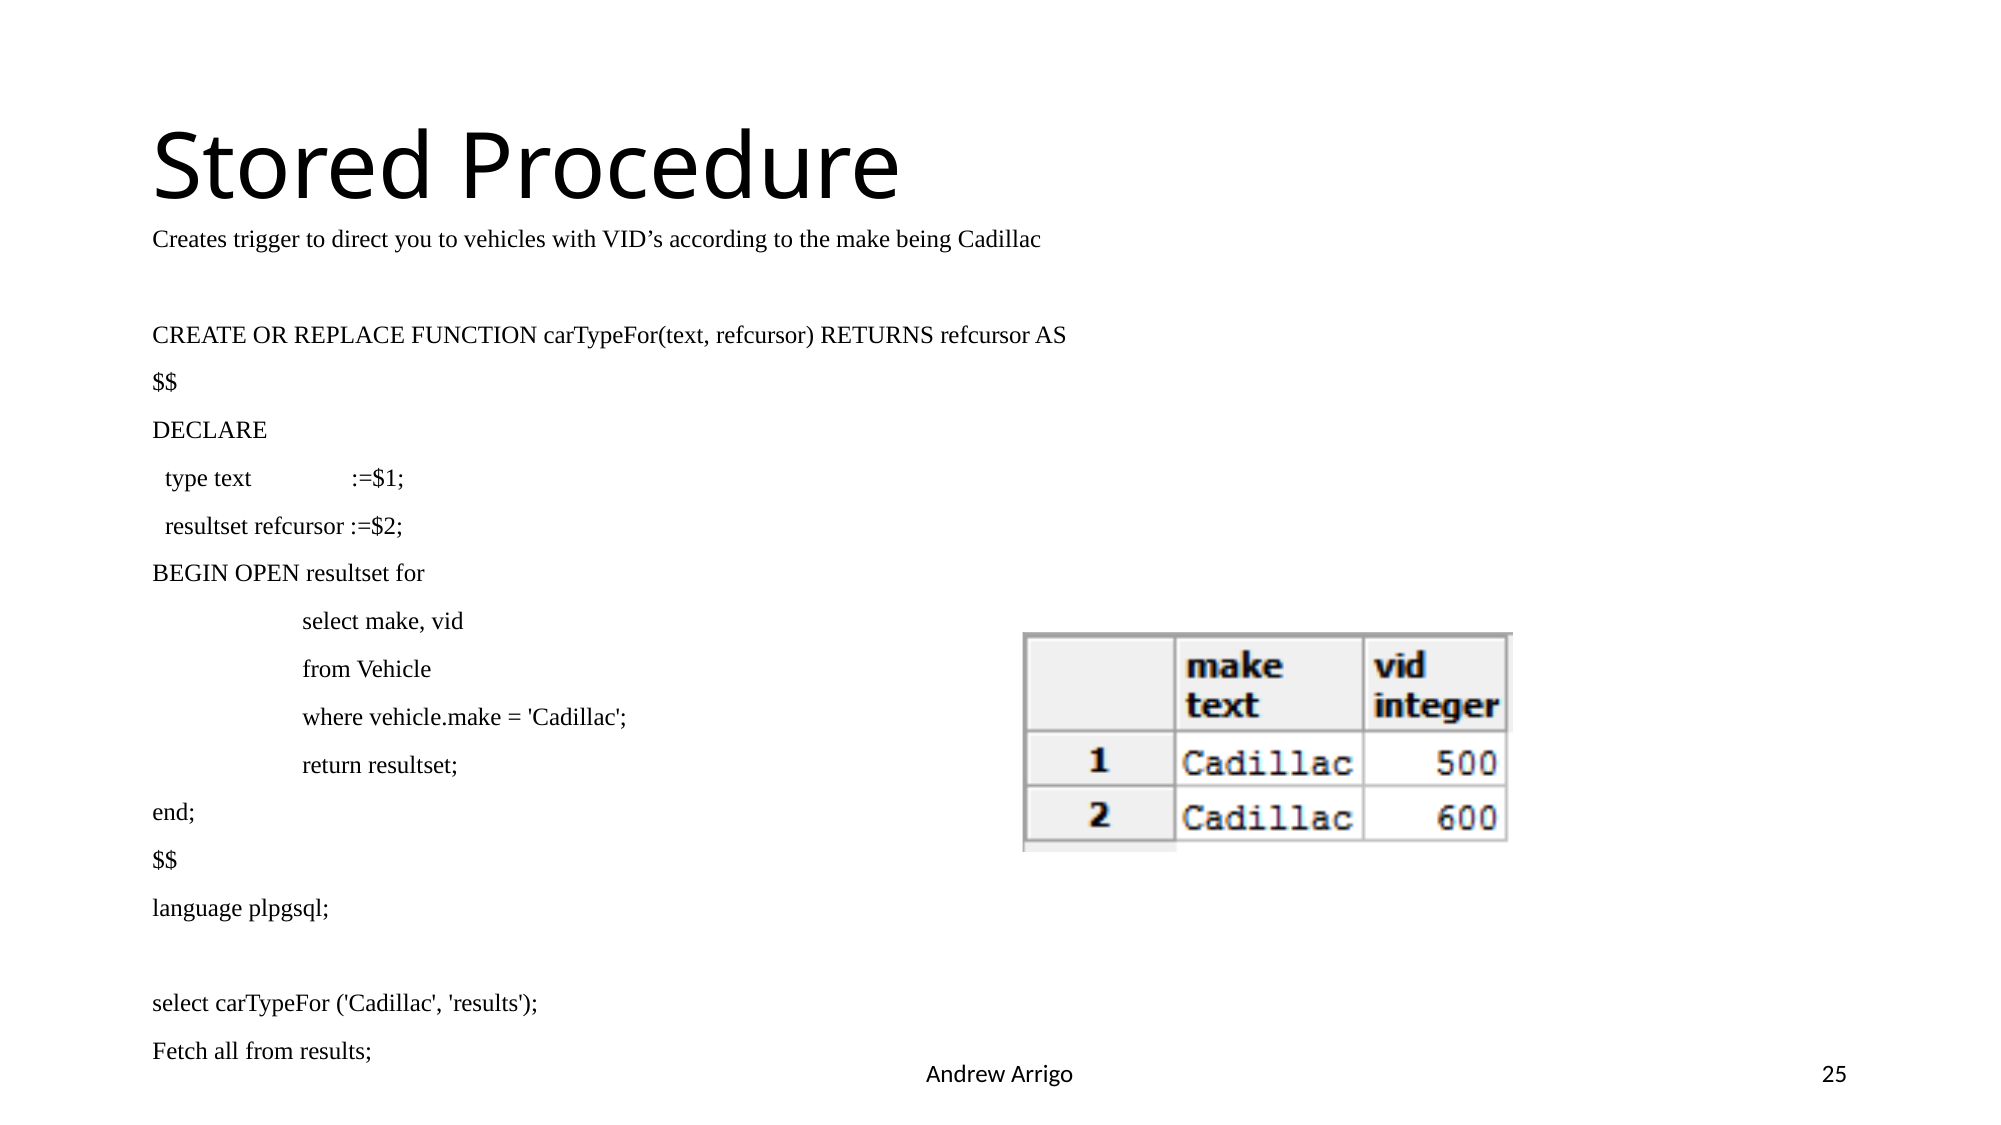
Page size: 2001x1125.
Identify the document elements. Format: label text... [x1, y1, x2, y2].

footer Andrew Arrigo [662, 1042, 1338, 1103]
picture [1022, 632, 1514, 852]
slide_number 25 [1412, 1042, 1863, 1103]
title Stored Procedure [137, 59, 1863, 218]
list Creates trigger to direct you to vehicles with VID’s according to the make being Cadillac CREATE OR REPLACE FUNCTION carTypeFor(text, refcursor) RETURNS refcursor AS $$ DECLARE type text :=$1; resultset refcursor :=$2; BEGIN OPEN resultset for select make, vid from Vehicle where vehicle.make = 'Cadillac'; return resultset; end; $$ language plpgsql; select carTypeFor ('Cadillac', 'results'); Fetch all from results; [137, 218, 1863, 933]
